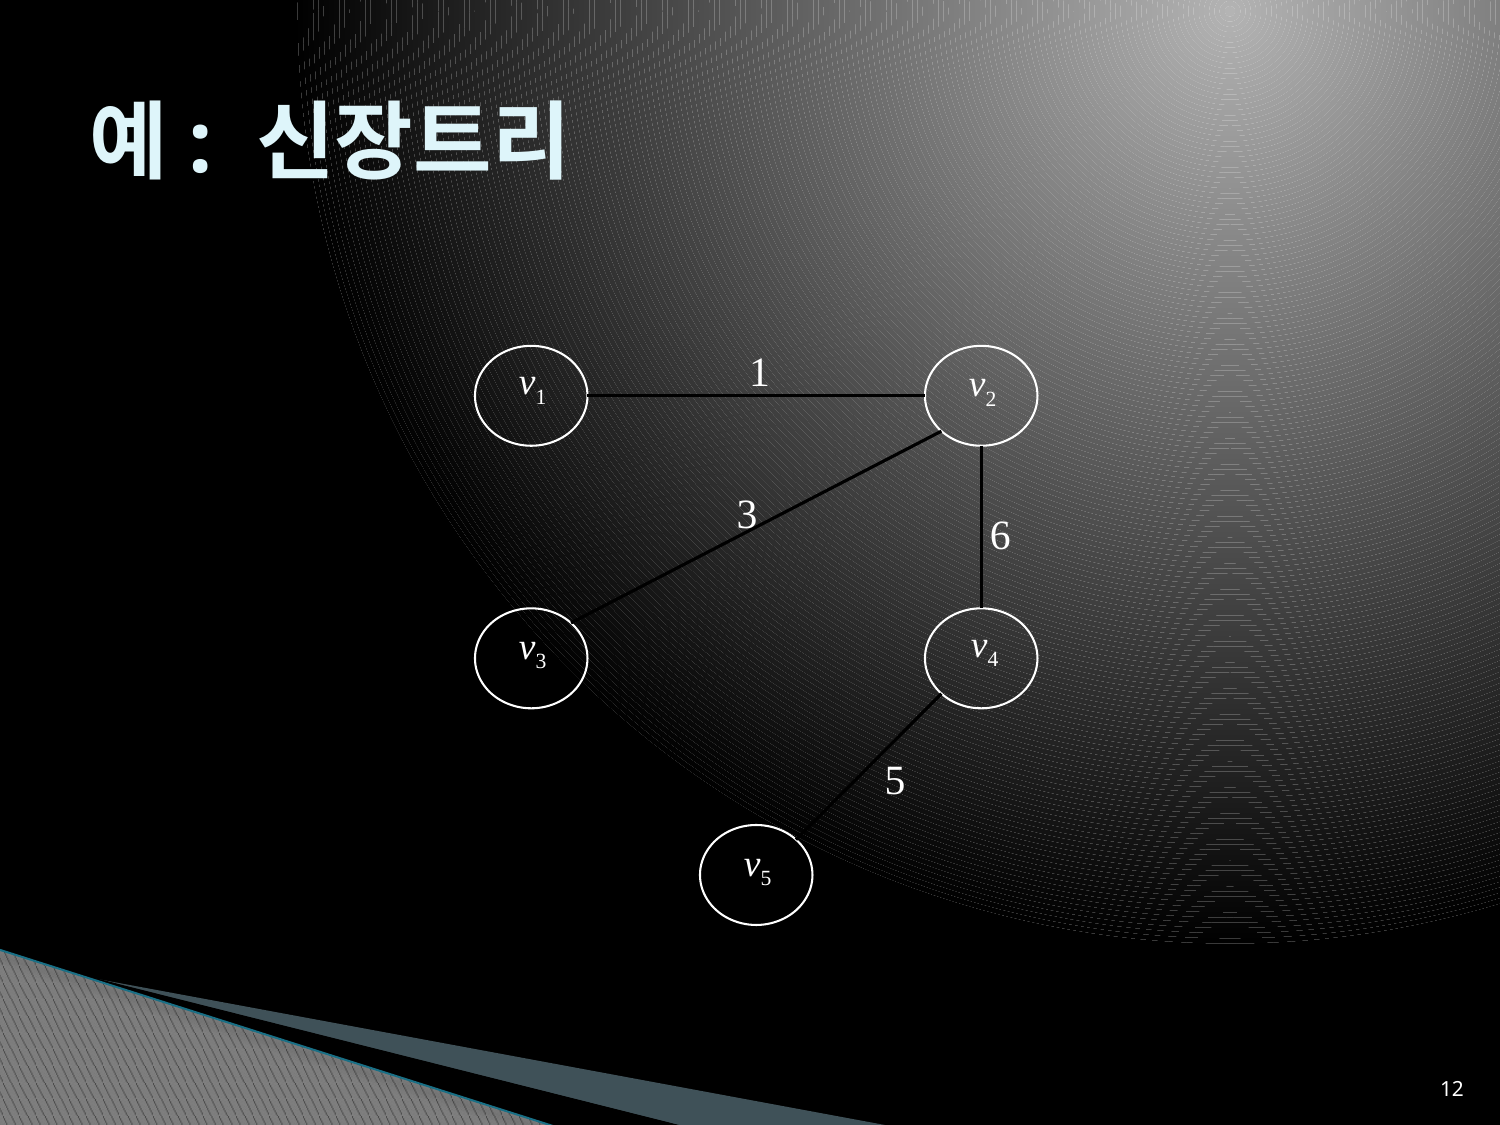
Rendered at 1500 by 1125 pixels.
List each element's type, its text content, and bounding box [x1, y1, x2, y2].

text_box 6 [986, 500, 1026, 565]
text_box [505, 608, 558, 614]
text_box v5 [729, 831, 787, 898]
text_box [474, 352, 588, 446]
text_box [795, 693, 942, 840]
picture [0, 952, 543, 1125]
text_box [984, 608, 1003, 612]
text_box v4 [956, 612, 1014, 679]
text_box [960, 608, 978, 612]
slide_number 12 [1418, 1051, 1479, 1112]
text_box v3 [504, 614, 562, 681]
text_box [511, 345, 551, 349]
text_box [699, 825, 813, 925]
text_box [474, 614, 588, 709]
text_box [925, 345, 1038, 446]
title 예: 신장트리 [75, 45, 1425, 233]
text_box 1 [734, 337, 786, 395]
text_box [570, 430, 942, 624]
text_box v1 [504, 349, 562, 416]
text_box [924, 613, 1038, 709]
text_box v2 [954, 352, 1012, 418]
